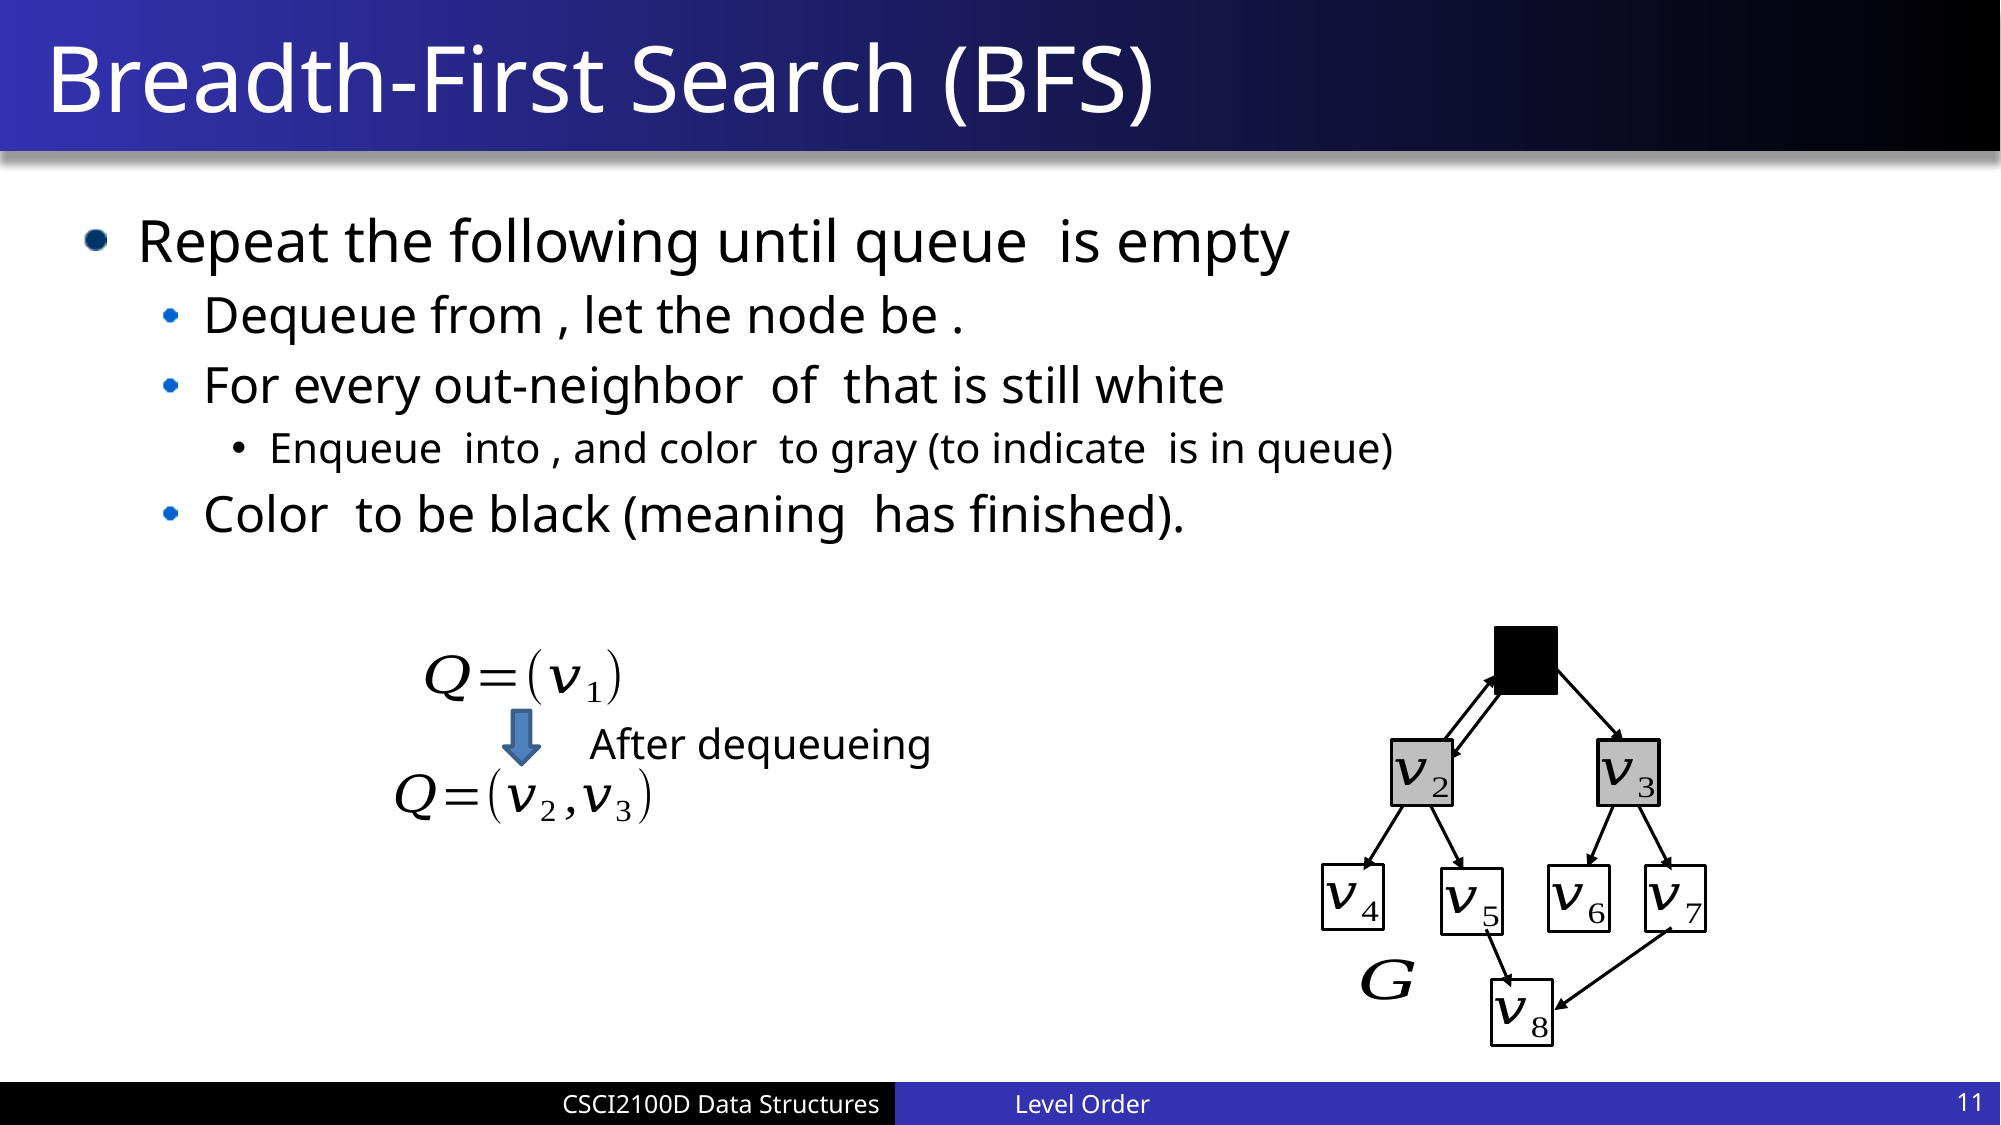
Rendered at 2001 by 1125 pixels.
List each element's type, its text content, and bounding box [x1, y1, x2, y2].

picture [156, 501, 178, 523]
picture [156, 373, 178, 395]
picture [81, 226, 107, 251]
slide_number 11 [1749, 1082, 2000, 1125]
text_box [501, 708, 542, 767]
picture [156, 303, 178, 325]
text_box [1324, 628, 1705, 1044]
footer Level Order [999, 1082, 1749, 1125]
title Breadth-First Search (BFS) [0, 2, 2000, 151]
